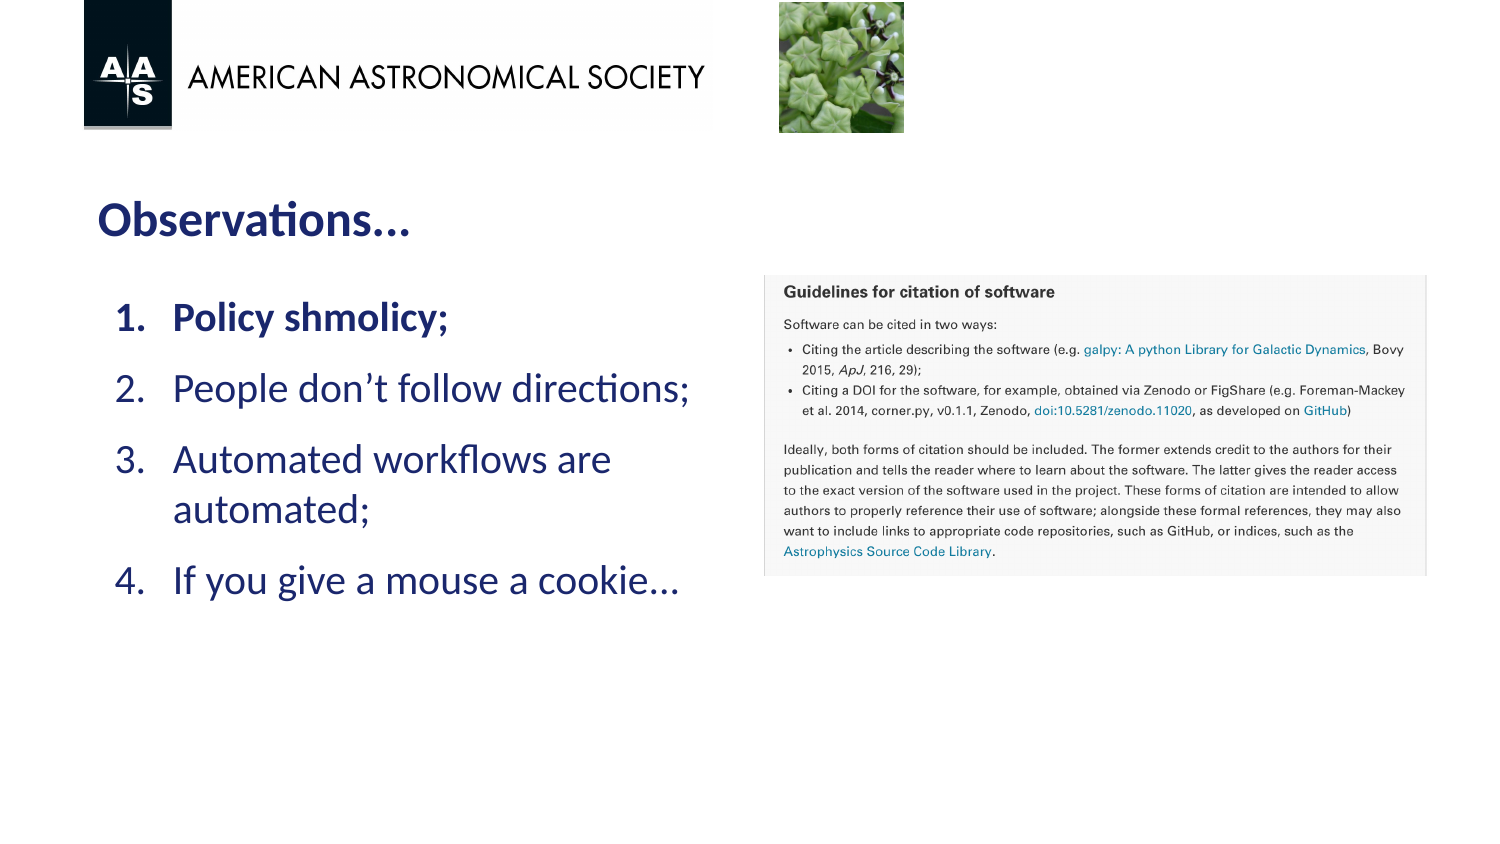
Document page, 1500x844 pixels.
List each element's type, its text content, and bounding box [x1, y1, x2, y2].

text_box Policy shmolicy; People don’t follow directions; Automated workflows are automated; If you give a mouse a cookie... [82, 275, 765, 789]
picture [764, 274, 1429, 577]
text_box Observations... [82, 178, 1381, 275]
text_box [82, 0, 904, 134]
